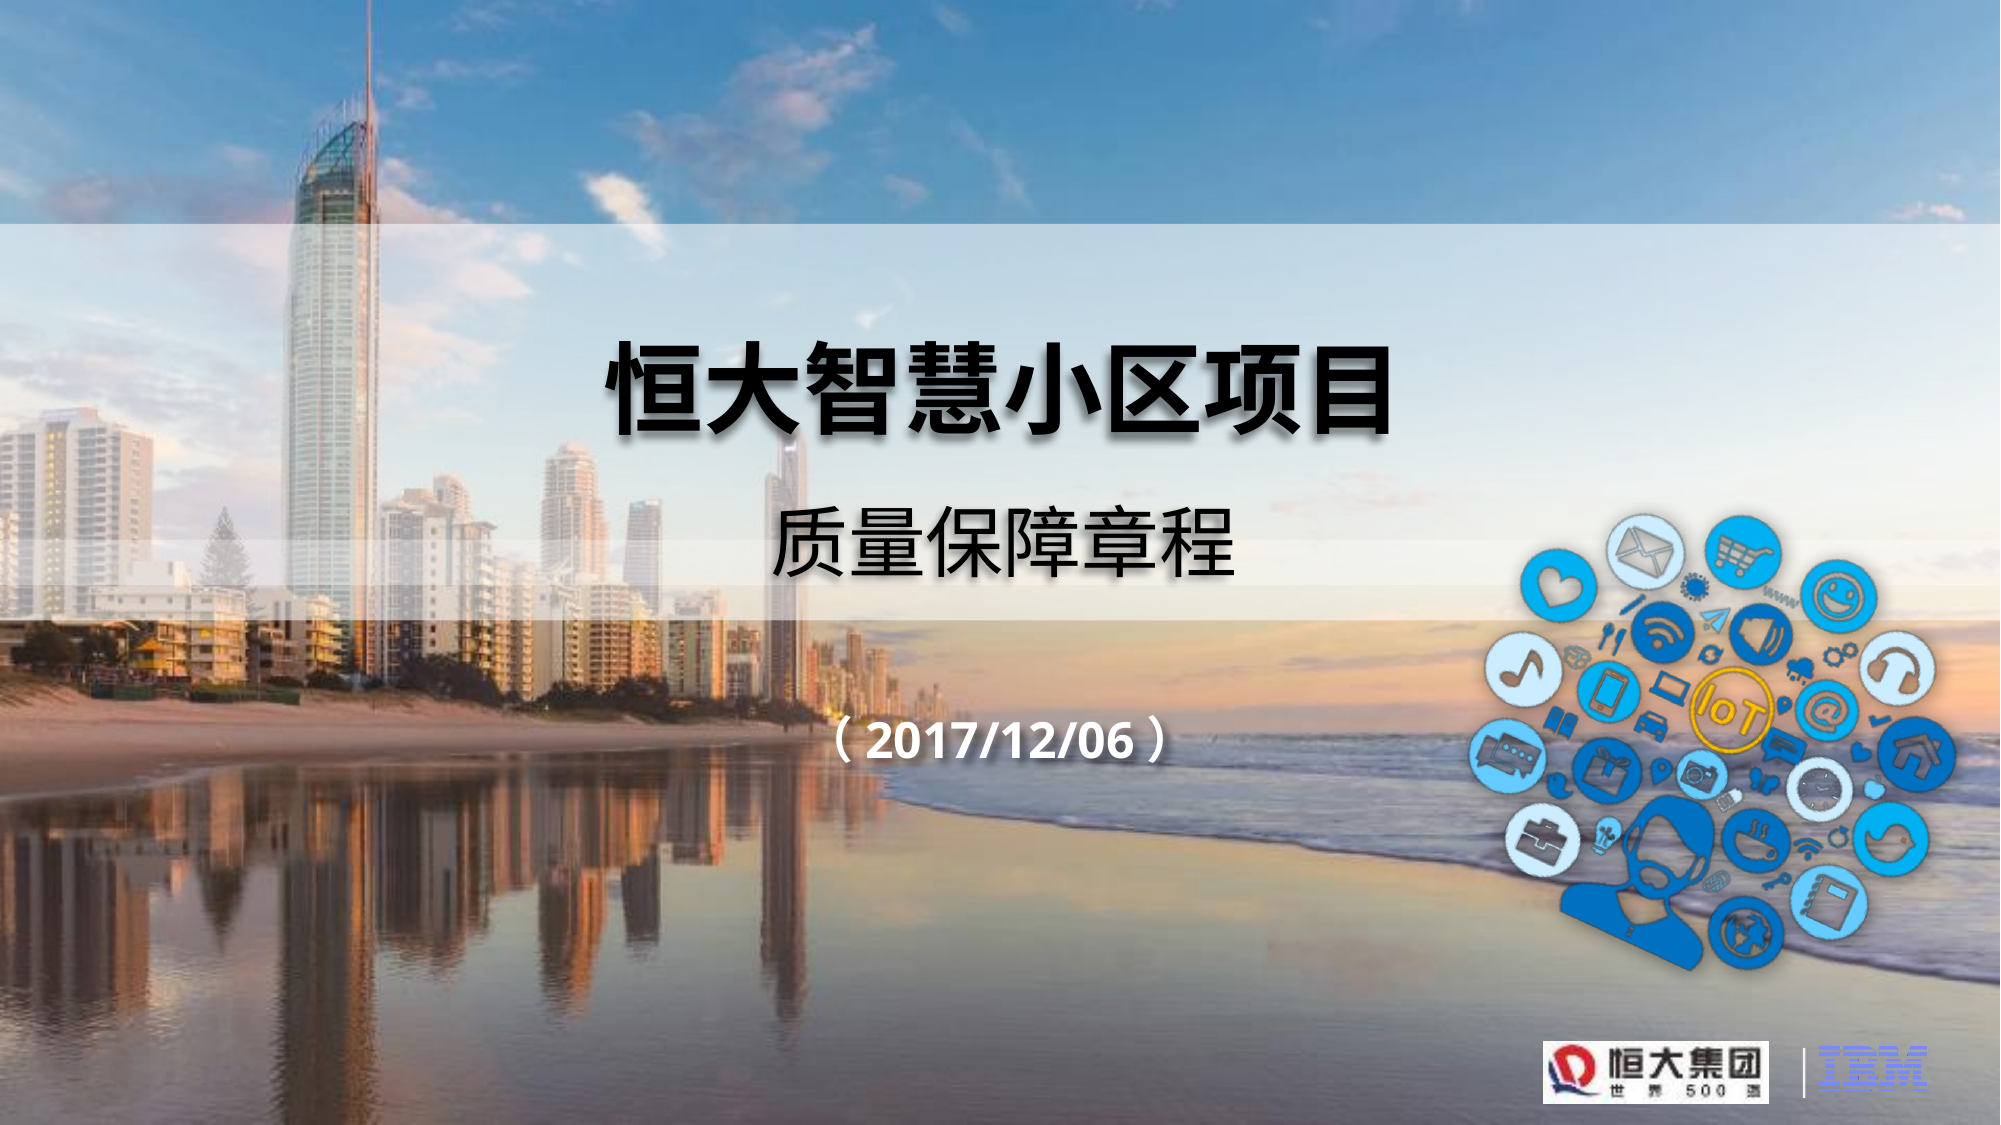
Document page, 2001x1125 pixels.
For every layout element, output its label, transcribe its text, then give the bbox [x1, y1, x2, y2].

picture [0, 0, 2000, 223]
text_box 恒大智慧小区项目 质量保障章程 [74, 266, 1933, 587]
text_box [0, 223, 2000, 621]
picture [0, 369, 2000, 1125]
text_box （2017/12/06） [70, 708, 1389, 769]
